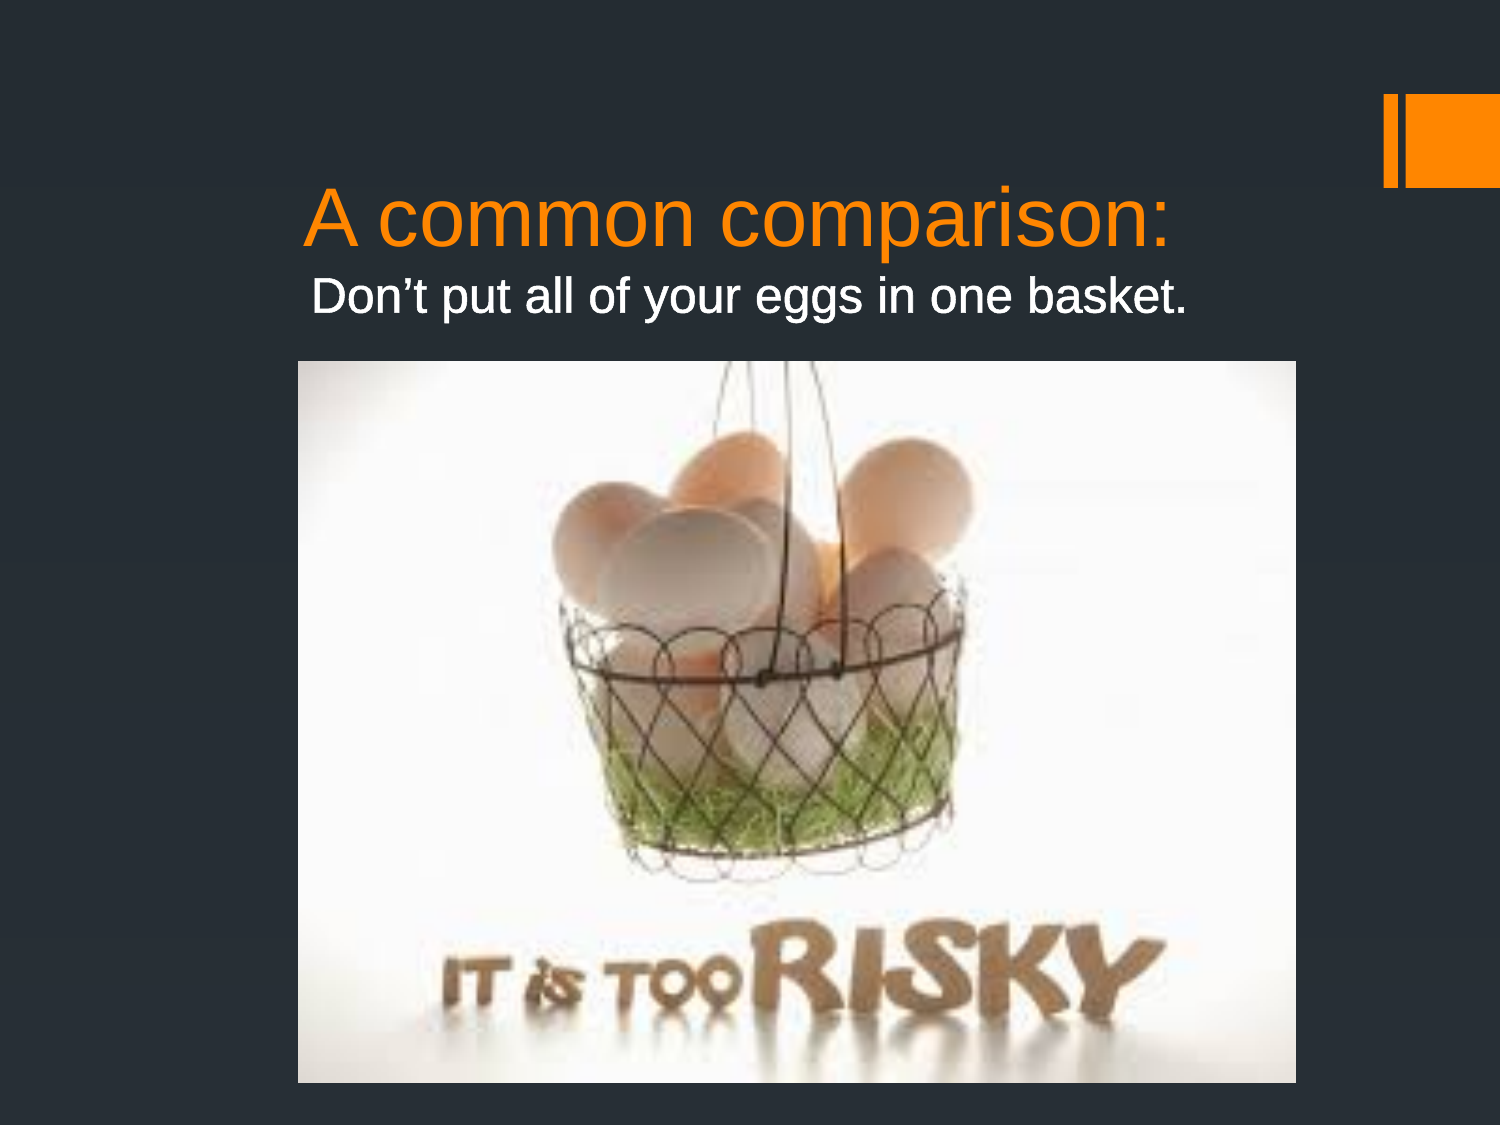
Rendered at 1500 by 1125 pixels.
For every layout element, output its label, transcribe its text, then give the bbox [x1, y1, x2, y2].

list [64, 361, 1500, 1083]
title A common comparison: Don’t put all of your eggs in one basket. [150, 42, 1350, 361]
